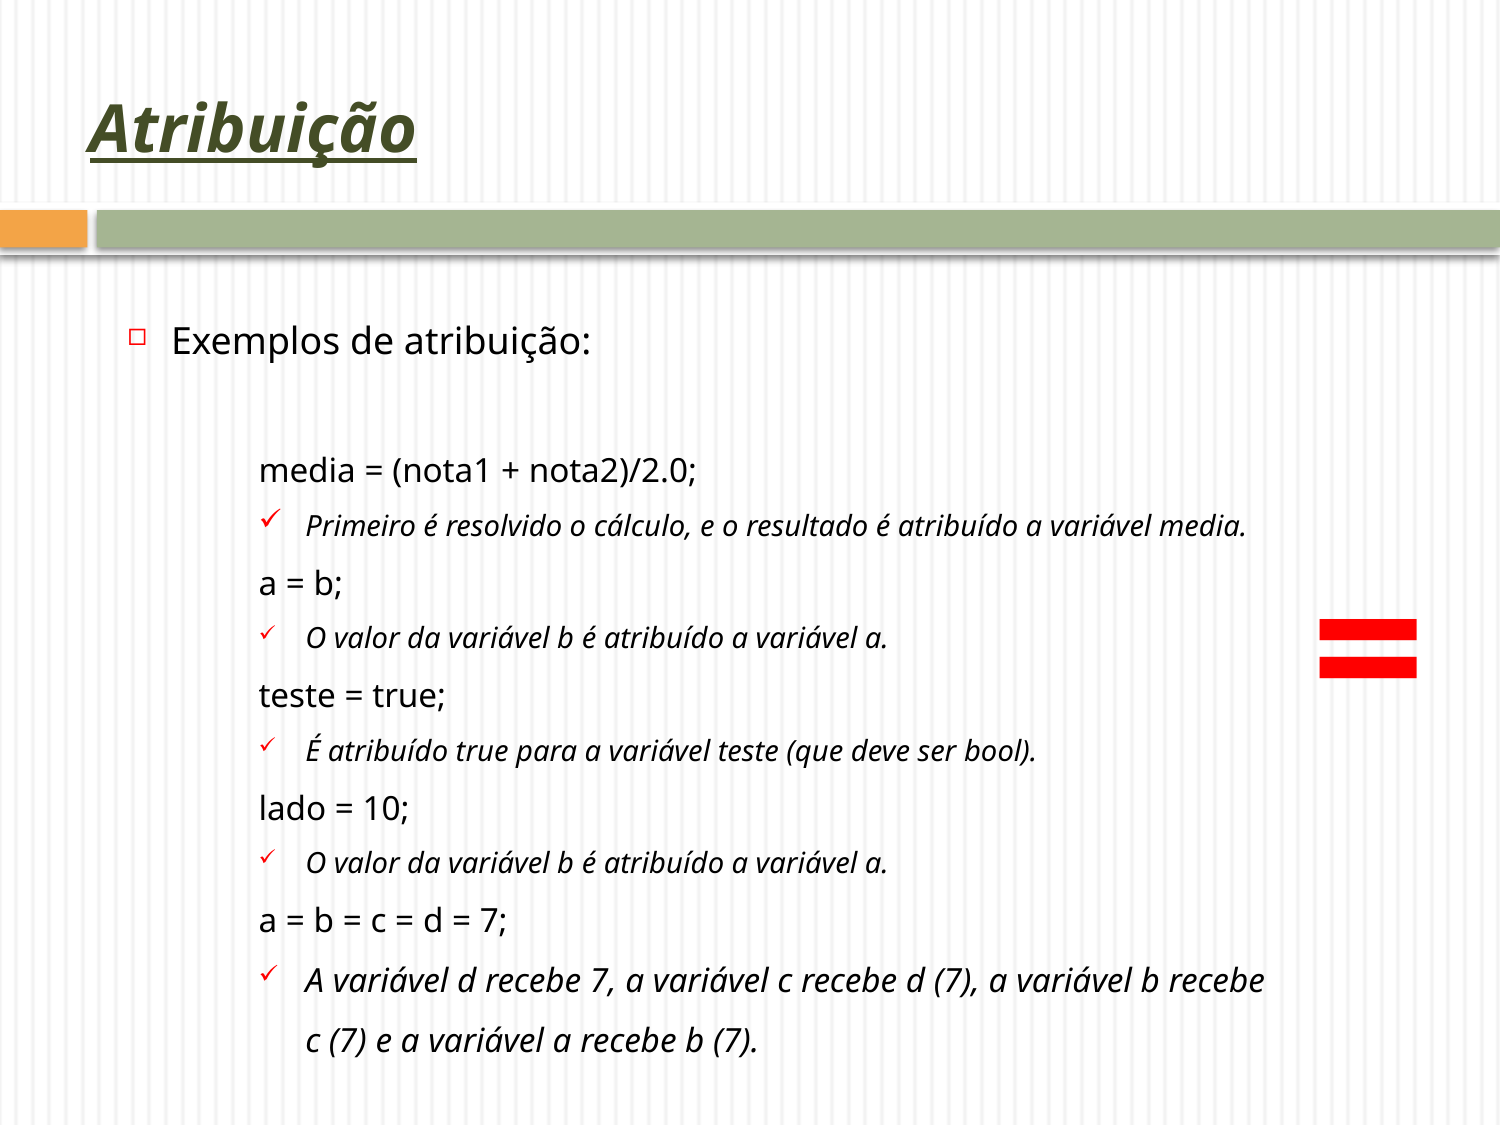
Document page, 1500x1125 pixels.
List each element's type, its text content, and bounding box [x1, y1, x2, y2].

list Exemplos de atribuição: media = (nota1 + nota2)/2.0; Primeiro é resolvido o cálculo, e o resultado é atribuído a variável media. a = b; O valor da variável b é atribuído a variável a. teste = true; É atribuído true para a variável teste (que deve ser bool). lado = 10; O valor da variável b é atribuído a variável a. a = b = c = d = 7; A variável d recebe 7, a variável c recebe d (7), a variável b recebe c (7) e a variável a recebe b (7). [112, 287, 1295, 1075]
title Atribuição [75, 75, 743, 178]
text_box = [1297, 512, 1442, 768]
